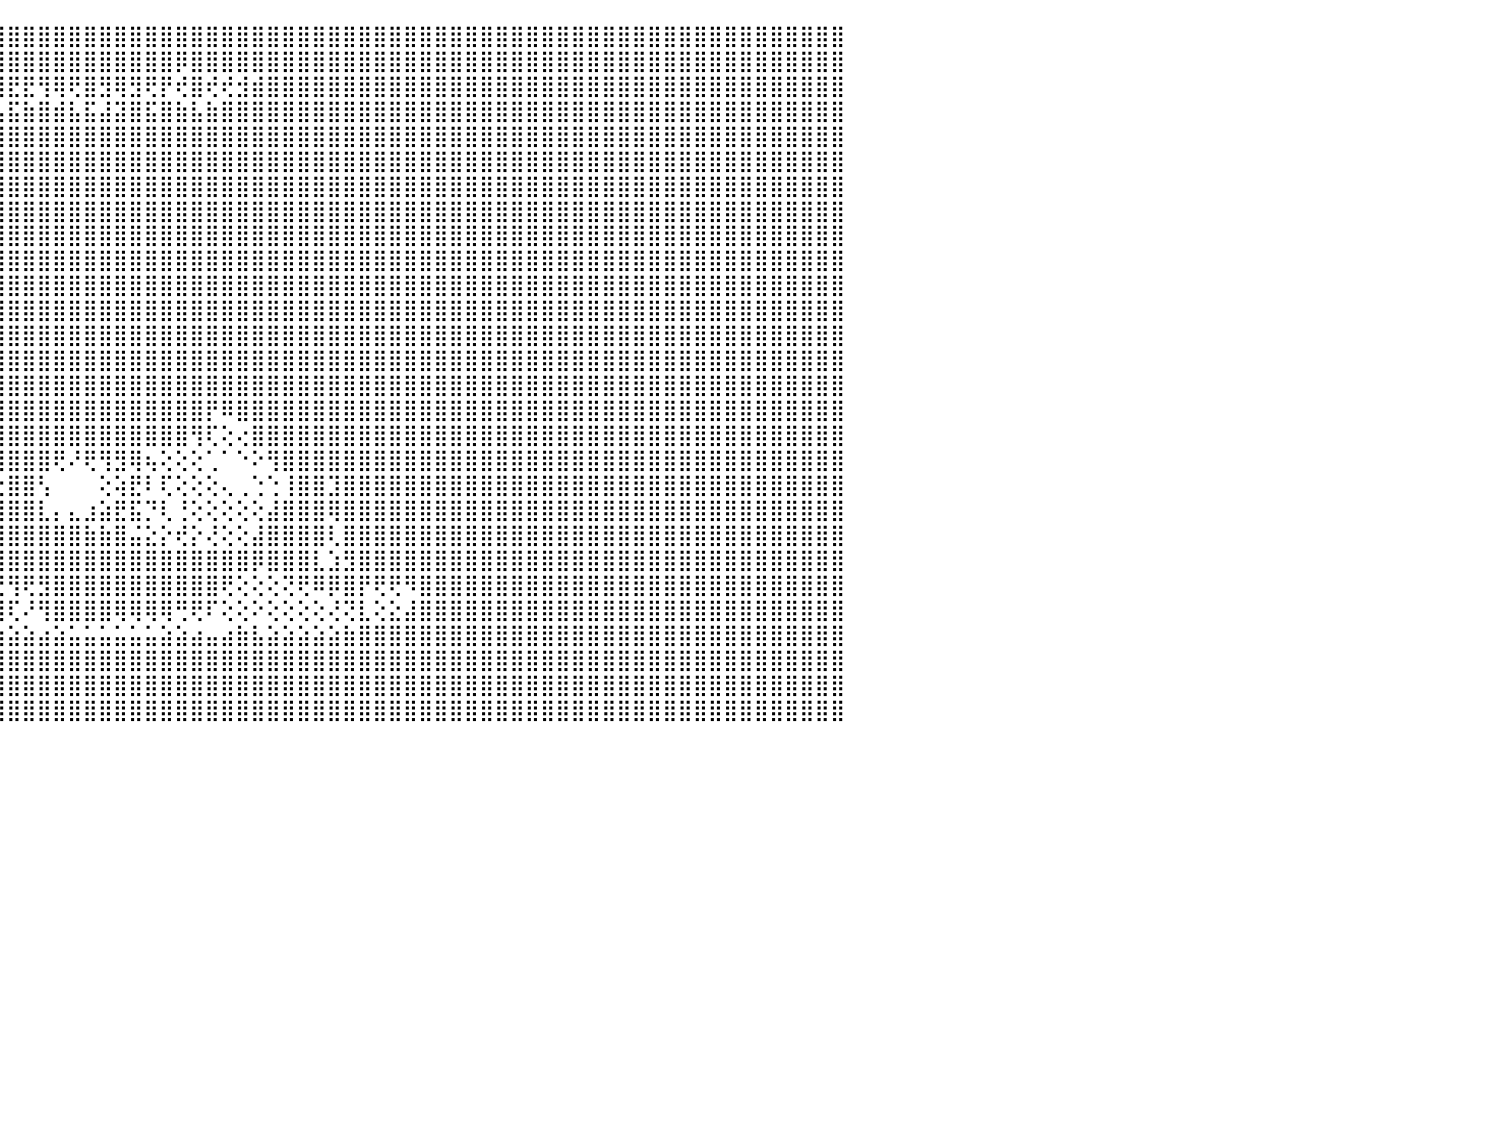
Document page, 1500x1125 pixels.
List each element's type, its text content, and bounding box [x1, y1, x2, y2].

text_box ⣿⣿⣿⣿⣿⣿⣿⣿⣿⣿⣿⣿⣿⣿⣿⣿⣿⣿⣿⣿⣿⣿⣿⣿⣿⣿⣿⣿⣿⣿⣿⣿⣿⣿⣿⣿⣿⣿⣿⣿⣿⣿⣿⣿⣿⣿⣿⣿⣿⣿⣿⣿⣿⣿⣿⣿⣿⣿⣿⣿⣿⣿⣿⣿⣿⣿⣿⣿⣿⣿⣿⣿⣿⣿⣿⣿⣿⣿⣿⣿⣿⣿⣿⣿⣿⣿⣿⣿⣿⣿⣿⣿⣿⣿⣿⣿⣿⣿⣿⣿⠀ ⣿⣿⣿⣿⣿⣿⣿⣿⣿⣿⣿⣿⣿⣿⣿⣿⣿⣿⣿⣿⣿⣿⣿⣿⣿⣿⣿⣿⣿⣿⣿⣿⣿⣿⣿⣿⣿⣿⣿⢿⣿⣿⣿⣿⣿⣿⣿⣿⣿⣿⣿⣿⣿⣿⣿⣿⡿⣿⣿⣿⣿⣿⣿⣿⣿⣿⣿⣿⣿⣿⣿⣿⣿⣿⣿⣿⣿⣿⣿⣿⣿⣿⣿⣿⣿⣿⣿⣿⣿⣿⣿⣿⣿⣿⣿⣿⣿⣿⣿⣿⠀ ⣿⣿⣿⣿⣿⣿⣟⣿⡿⢻⣿⢿⢿⣿⣟⡿⣿⢿⢟⡿⢿⣟⣟⢿⢿⢟⡻⡟⣟⡿⣿⣿⢿⡿⣿⡿⢞⣿⣾⢻⢺⢟⡞⣟⣿⣟⣟⢻⢿⢟⣿⣻⢿⣻⢟⡟⢞⣿⢞⢞⣺⣾⣿⣿⣿⣿⣿⣿⣿⣿⣿⣿⣿⣿⣿⣿⣿⣿⣿⣿⣿⣿⣿⣿⣿⣿⣿⣿⣿⣿⣿⣿⣿⣿⣿⣿⣿⣿⣿⣿⠀ ⣿⣿⣿⣿⣿⣿⣴⣿⣷⣾⣯⣮⣵⣷⣽⣵⣿⣼⣿⣯⣧⣿⣿⣿⣿⣾⣽⣷⣿⣵⣿⣽⣿⣯⣿⣷⣵⣿⣧⣿⣼⣾⣯⣾⣧⣯⣷⣿⣾⣧⣯⣼⣽⣿⣯⣿⣷⣧⣷⣿⣿⣿⣿⣿⣿⣿⣿⣿⣿⣿⣿⣿⣿⣿⣿⣿⣿⣿⣿⣿⣿⣿⣿⣿⣿⣿⣿⣿⣿⣿⣿⣿⣿⣿⣿⣿⣿⣿⣿⣿⠀ ⣿⣿⣿⣿⣿⣿⣿⣿⣿⣿⣿⣿⣿⣿⣿⣿⣿⣿⣿⣿⣿⣿⣿⣿⣿⣿⣿⣿⣿⣿⣿⣿⣿⣿⣿⣿⣿⣿⣿⣿⣿⣿⣿⣿⣿⣿⣿⣿⣿⣿⣿⣿⣿⣿⣿⣿⣿⣿⣿⣿⣿⣿⣿⣿⣿⣿⣿⣿⣿⣿⣿⣿⣿⣿⣿⣿⣿⣿⣿⣿⣿⣿⣿⣿⣿⣿⣿⣿⣿⣿⣿⣿⣿⣿⣿⣿⣿⣿⣿⣿⠀ ⣿⣿⣿⣿⣿⣿⣿⣿⣿⣿⣿⣿⣿⣿⣿⣿⣿⣿⣿⣿⣿⣿⣿⣿⣿⣿⣿⣿⣿⣿⣿⣿⣿⣿⣿⣿⣿⣿⣿⣿⣿⣿⣿⣿⣿⣿⣿⣿⣿⣿⣿⣿⣿⣿⣿⣿⣿⣿⣿⣿⣿⣿⣿⣿⣿⣿⣿⣿⣿⣿⣿⣿⣿⣿⣿⣿⣿⣿⣿⣿⣿⣿⣿⣿⣿⣿⣿⣿⣿⣿⣿⣿⣿⣿⣿⣿⣿⣿⣿⣿⠀ ⣿⣿⣿⣿⣿⣿⣿⣿⣿⣿⣿⣿⣿⣿⣿⣿⣿⣿⣿⣿⣿⣿⣿⣿⣿⣿⣿⣿⣿⣿⣿⣿⣿⣿⣿⣿⣿⣿⣿⣿⣿⣿⣿⣿⣿⣿⣿⣿⣿⣿⣿⣿⣿⣿⣿⣿⣿⣿⣿⣿⣿⣿⣿⣿⣿⣿⣿⣿⣿⣿⣿⣿⣿⣿⣿⣿⣿⣿⣿⣿⣿⣿⣿⣿⣿⣿⣿⣿⣿⣿⣿⣿⣿⣿⣿⣿⣿⣿⣿⣿⠀ ⣿⣿⣿⣿⣿⣿⣿⣿⣿⣿⣿⣿⣿⣿⣿⣿⣿⣿⣿⣿⣿⣿⣿⣿⣿⣿⣿⣿⣿⣿⣿⣿⣿⣿⣿⣿⣿⣿⣿⣿⣿⣿⣿⣿⣿⣿⣿⣿⣿⣿⣿⣿⣿⣿⣿⣿⣿⣿⣿⣿⣿⣿⣿⣿⣿⣿⣿⣿⣿⣿⣿⣿⣿⣿⣿⣿⣿⣿⣿⣿⣿⣿⣿⣿⣿⣿⣿⣿⣿⣿⣿⣿⣿⣿⣿⣿⣿⣿⣿⣿⠀ ⣿⣿⣿⣿⣿⣿⣿⣿⣿⣿⣿⣿⣿⣿⣿⣿⣿⣿⣿⣿⣿⣿⣿⣿⣿⣿⣿⣿⣿⣿⣿⣿⣿⣿⣿⣿⣿⣿⣿⣿⣿⣿⣿⣿⣿⣿⣿⣿⣿⣿⣿⣿⣿⣿⣿⣿⣿⣿⣿⣿⣿⣿⣿⣿⣿⣿⣿⣿⣿⣿⣿⣿⣿⣿⣿⣿⣿⣿⣿⣿⣿⣿⣿⣿⣿⣿⣿⣿⣿⣿⣿⣿⣿⣿⣿⣿⣿⣿⣿⣿⠀ ⣿⣿⣿⣿⣿⣿⣿⣿⣿⣿⣿⣿⣿⣿⣿⣿⣿⣿⣿⣿⣿⣿⣿⣿⣿⣿⣿⣿⣿⣿⣿⣿⣿⣿⣿⣿⣿⣿⣿⣿⣿⣿⣿⣿⣿⣿⣿⣿⣿⣿⣿⣿⣿⣿⣿⣿⣿⣿⣿⣿⣿⣿⣿⣿⣿⣿⣿⣿⣿⣿⣿⣿⣿⣿⣿⣿⣿⣿⣿⣿⣿⣿⣿⣿⣿⣿⣿⣿⣿⣿⣿⣿⣿⣿⣿⣿⣿⣿⣿⣿⠀ ⣿⣿⣿⣿⣿⣿⣿⣿⣿⣿⣿⣿⣿⣿⣿⣿⣿⣿⣿⣿⣿⣿⣿⣿⣿⣿⣿⣿⣿⣿⣿⣿⣿⣿⣿⣿⣿⣿⣿⣿⣿⣿⣿⣿⣿⣿⣿⣿⣿⣿⣿⣿⣿⣿⣿⣿⣿⣿⣿⣿⣿⣿⣿⣿⣿⣿⣿⣿⣿⣿⣿⣿⣿⣿⣿⣿⣿⣿⣿⣿⣿⣿⣿⣿⣿⣿⣿⣿⣿⣿⣿⣿⣿⣿⣿⣿⣿⣿⣿⣿⠀ ⣿⣿⣿⣿⣿⣿⣿⣿⣿⣿⣿⣿⣿⣿⣿⣿⣿⣿⣿⣿⣿⣿⣿⣿⣿⣿⣿⣿⣿⣿⣿⣿⣿⣿⣿⣿⣿⣿⣿⣿⣿⣿⣿⣿⣿⣿⣿⣿⣿⣿⣿⣿⣿⣿⣿⣿⣿⣿⣿⣿⣿⣿⣿⣿⣿⣿⣿⣿⣿⣿⣿⣿⣿⣿⣿⣿⣿⣿⣿⣿⣿⣿⣿⣿⣿⣿⣿⣿⣿⣿⣿⣿⣿⣿⣿⣿⣿⣿⣿⣿⠀ ⣿⣿⣿⣿⣿⣿⣿⣿⣿⣿⣿⣿⣿⣿⣿⣿⣿⣿⣿⣿⣿⣿⣿⣿⣿⣿⣿⣿⣿⣿⣿⣿⣿⣿⣿⣿⣿⣿⣿⣿⣿⣿⣿⣿⣿⣿⣿⣿⣿⣿⣿⣿⣿⣿⣿⣿⣿⣿⣿⣿⣿⣿⣿⣿⣿⣿⣿⣿⣿⣿⣿⣿⣿⣿⣿⣿⣿⣿⣿⣿⣿⣿⣿⣿⣿⣿⣿⣿⣿⣿⣿⣿⣿⣿⣿⣿⣿⣿⣿⣿⠀ ⣿⣿⣿⣿⣿⣿⣿⣿⣿⣿⣿⣿⣿⣿⣿⣿⣿⣿⣿⣿⣿⣿⣿⣿⣿⣿⣿⣿⣿⣿⢏⢝⣝⣿⣿⣿⣿⣿⣿⣿⣿⣿⣿⣿⣿⣿⣿⣿⣿⣿⣿⣿⣿⣿⣿⣿⣿⣿⣿⣿⣿⣿⣿⣿⣿⣿⣿⣿⣿⣿⣿⣿⣿⣿⣿⣿⣿⣿⣿⣿⣿⣿⣿⣿⣿⣿⣿⣿⣿⣿⣿⣿⣿⣿⣿⣿⣿⣿⣿⣿⠀ ⣿⣿⣿⣿⣿⣿⣿⣿⣿⣿⣿⣿⣿⣿⣿⣿⣿⣿⣿⣿⣿⣿⣿⣿⣿⣿⣿⣿⣿⣿⠑⡸⢹⣿⣿⣿⣿⣿⣿⣿⣿⣿⣿⣿⣿⣿⣿⣿⣿⣿⣿⣿⣿⣿⣿⣿⣿⣿⣿⣿⣿⣿⣿⣿⣿⣿⣿⣿⣿⣿⣿⣿⣿⣿⣿⣿⣿⣿⣿⣿⣿⣿⣿⣿⣿⣿⣿⣿⣿⣿⣿⣿⣿⣿⣿⣿⣿⣿⣿⣿⠀ ⣿⣿⣿⣿⣿⣿⣿⣿⣿⣿⣿⣿⣿⣿⣿⣿⣿⣿⣿⣿⣿⣿⣿⣿⣿⣿⣿⣿⣿⠟⠁⠙⢷⠈⢻⣿⣿⣿⣿⣿⣿⣿⣿⣿⣿⣿⣿⣿⣿⣿⣿⣿⣿⣿⣿⣿⣿⣿⡟⠿⣿⣿⣿⣿⣿⣿⣿⣿⣿⣿⣿⣿⣿⣿⣿⣿⣿⣿⣿⣿⣿⣿⣿⣿⣿⣿⣿⣿⣿⣿⣿⣿⣿⣿⣿⣿⣿⣿⣿⣿⠀ ⣿⣿⣿⣿⣿⣿⣿⣿⣿⣿⣿⣿⣿⣿⣿⣿⣿⣿⣿⣿⣿⣿⣿⣿⣿⣿⣿⣿⡟⠀⠀⠀⠘⢀⠀⢻⣿⣿⡿⢿⢿⣿⣿⣿⣿⣿⣿⣿⣿⣿⣿⣿⣿⣿⣿⣿⣿⢻⢏⢕⢔⣿⣿⣿⣿⣿⣿⣿⣿⣿⣿⣿⣿⣿⣿⣿⣿⣿⣿⣿⣿⣿⣿⣿⣿⣿⣿⣿⣿⣿⣿⣿⣿⣿⣿⣿⣿⣿⣿⣿⠀ ⣿⣿⣿⣿⣿⣿⣿⣿⣿⣿⣿⣿⣿⣿⣿⣿⣿⣿⣿⣿⣿⣿⣿⣿⣿⣿⣿⣿⠁⢠⠀⠀⠀⢸⣆⠀⢏⢕⢕⠕⣱⣿⡿⢻⢹⣿⣿⣿⢟⠜⢟⢻⣻⢿⢦⢕⢕⢕⢁⠁⠑⠕⢻⣿⣿⣿⣿⣿⣿⣿⣿⣿⣿⣿⣿⣿⣿⣿⣿⣿⣿⣿⣿⣿⣿⣿⣿⣿⣿⣿⣿⣿⣿⣿⣿⣿⣿⣿⣿⣿⠀ ⣿⣿⣿⣿⣿⣿⣿⣿⣿⣿⣿⣿⣿⣿⣿⣿⣿⣿⣿⣿⣿⣿⣿⣿⣿⣿⣿⡇⠀⣼⠀⠀⠀⢘⣿⣦⣵⣕⡕⣱⣿⡿⠡⠀⢑⣿⣿⢣⠀⠀⠀⢕⢵⣟⠇⢏⢕⢕⢕⢄⢀⢑⢑⢸⣿⣿⣹⣿⣿⣿⣿⣿⣿⣿⣿⣿⣿⣿⣿⣿⣿⣿⣿⣿⣿⣿⣿⣿⣿⣿⣿⣿⣿⣿⣿⣿⣿⣿⣿⣿⠀ ⣿⣿⣿⣿⣿⣿⣿⣿⣿⣿⣿⣿⣿⣿⣿⣿⣿⣿⣿⣿⣿⣿⣿⣿⣿⣿⣿⣷⣾⣿⠀⠀⠀⠀⣿⣿⣿⣿⣿⣿⣿⣵⣄⣰⣾⣿⣿⣇⡄⣄⣰⣵⣟⣯⡙⢇⢘⢕⢕⢕⢕⢕⣼⣿⣿⣿⢿⣿⣿⣿⣿⣿⣿⣿⣿⣿⣿⣿⣿⣿⣿⣿⣿⣿⣿⣿⣿⣿⣿⣿⣿⣿⣿⣿⣿⣿⣿⣿⣿⣿⠀ ⣿⣿⣿⣿⣿⣿⣿⣿⣿⣿⣿⣿⣿⣿⣿⣿⣿⣿⣿⣿⣿⣿⣿⣿⣿⣿⣿⣿⣿⣿⠔⠀⠀⠀⣿⣿⣿⣿⣿⣿⣿⣿⣿⣿⣿⣿⣿⣿⣿⣿⣷⣷⣿⣬⣕⡕⢞⡕⢜⢕⢕⣼⣿⣿⣿⣿⢇⣿⣿⣿⣿⣿⣿⣿⣿⣿⣿⣿⣿⣿⣿⣿⣿⣿⣿⣿⣿⣿⣿⣿⣿⣿⣿⣿⣿⣿⣿⣿⣿⣿⠀ ⣿⣿⣿⣿⣿⣿⣿⣿⣿⣿⣿⣿⣿⣿⣿⣿⣿⣿⣿⣿⣿⣿⣿⣿⣿⣿⣿⣿⣿⣿⣶⣢⢔⣱⣿⣿⣿⡿⣿⣿⣿⣿⣿⣿⣿⣿⣿⣿⣿⣿⣿⣿⣿⣿⣿⣿⣿⣿⣿⣿⣿⡿⣿⣿⣿⣇⣱⣻⣿⣿⣿⣿⣿⣿⣿⣿⣿⣿⣿⣿⣿⣿⣿⣿⣿⣿⣿⣿⣿⣿⣿⣿⣿⣿⣿⣿⣿⣿⣿⣿⠀ ⣿⣿⣿⣿⣿⣿⣿⣿⣿⣿⣿⣿⣿⣿⣿⣿⣿⣿⣿⣿⣿⣿⣿⣿⣿⣿⣿⣿⣿⣿⣿⣿⡕⣿⣿⣿⡿⣯⣿⣿⣿⣿⣿⣿⣝⢻⢟⣻⣿⣿⣿⣿⣿⣿⣿⣿⣿⣿⣿⢟⢕⢕⢕⢝⢟⠿⡿⣿⡟⢟⢟⠻⣿⣿⣿⣿⣿⣿⣿⣿⣿⣿⣿⣿⣿⣿⣿⣿⣿⣿⣿⣿⣿⣿⣿⣿⣿⣿⣿⣿⠀ ⣿⣿⣿⣿⣿⣿⣿⣿⣿⣿⣿⣿⣿⣿⣿⣿⣿⣿⣿⣿⣿⣿⣿⣿⣿⣿⣿⣿⣿⣿⡿⡿⢇⢟⢿⣿⣯⣝⣜⣻⣿⣿⣿⡿⢿⢏⠜⢻⣿⣿⣿⣿⢿⢿⢿⢿⢛⢟⠏⢕⢕⠕⢕⢕⢕⢕⢜⢝⣇⢕⣕⣼⣿⣿⣿⣿⣿⣿⣿⣿⣿⣿⣿⣿⣿⣿⣿⣿⣿⣿⣿⣿⣿⣿⣿⣿⣿⣿⣿⣿⠀ ⣿⣿⣿⣿⣿⣿⣿⣿⣿⣿⣿⣿⣿⣿⣿⣿⣿⣿⣿⣿⣿⣿⣿⣿⣿⣿⣿⣿⣿⣿⣿⣿⣿⣿⣿⣿⣿⣿⣿⣿⣿⣿⣧⣵⣵⣵⣵⣴⣵⣥⣥⣥⣥⣥⣥⣵⣵⣴⣤⣴⣷⣧⣵⣵⣵⣵⣵⣷⣿⣿⣿⣿⣿⣿⣿⣿⣿⣿⣿⣿⣿⣿⣿⣿⣿⣿⣿⣿⣿⣿⣿⣿⣿⣿⣿⣿⣿⣿⣿⣿⠀ ⣿⣿⣿⣿⣿⣿⣿⣿⣿⣿⣿⣿⣿⣿⣿⣿⣿⣿⣿⣿⣿⣿⣿⣿⣿⣿⣿⣿⣿⣿⣿⣿⣿⣿⣿⣿⣿⣿⣿⣿⣿⣿⣿⣿⣿⣿⣿⣿⣿⣿⣿⣿⣿⣿⣿⣿⣿⣿⣿⣿⣿⣿⣿⣿⣿⣿⣿⣿⣿⣿⣿⣿⣿⣿⣿⣿⣿⣿⣿⣿⣿⣿⣿⣿⣿⣿⣿⣿⣿⣿⣿⣿⣿⣿⣿⣿⣿⣿⣿⣿⠀ ⣿⣿⣿⣿⣿⣿⣿⣿⣿⣿⣿⣿⣿⣿⣿⣿⣿⣿⣿⣿⣿⣿⣿⣿⣿⣿⣿⣿⣿⣿⣿⣿⣿⣿⣿⣿⣿⣿⣿⣿⣿⣿⣿⣿⣿⣿⣿⣿⣿⣿⣿⣿⣿⣿⣿⣿⣿⣿⣿⣿⣿⣿⣿⣿⣿⣿⣿⣿⣿⣿⣿⣿⣿⣿⣿⣿⣿⣿⣿⣿⣿⣿⣿⣿⣿⣿⣿⣿⣿⣿⣿⣿⣿⣿⣿⣿⣿⣿⣿⣿⠀ ⣿⣿⣿⣿⣿⣿⣿⣿⣿⣿⣿⣿⣿⣿⣿⣿⣿⣿⣿⣿⣿⣿⣿⣿⣿⣿⣿⣿⣿⣿⣿⣿⣿⣿⣿⣿⣿⣿⣿⣿⣿⣿⣿⣿⣿⣿⣿⣿⣿⣿⣿⣿⣿⣿⣿⣿⣿⣿⣿⣿⣿⣿⣿⣿⣿⣿⣿⣿⣿⣿⣿⣿⣿⣿⣿⣿⣿⣿⣿⣿⣿⣿⣿⣿⣿⣿⣿⣿⣿⣿⣿⣿⣿⣿⣿⣿⣿⣿⣿⣿⠀ ⠀⠀⠀⠀⠀⠀⠀⠀⠀⠀⠀⠀⠀⠀⠀⠀⠀⠀⠀⠀⠀⠀⠀⠀⠀⠀⠀⠀⠀⠀⠀⠀⠀⠀⠀⠀⠀⠀⠀⠀⠀⠀⠀⠀⠀⠀⠀⠀⠀⠀⠀⠀⠀⠀⠀⠀⠀⠀⠀⠀⠀⠀⠀⠀⠀⠀⠀⠀⠀⠀⠀⠀⠀⠀⠀⠀⠀⠀⠀⠀⠀⠀⠀⠀⠀⠀⠀⠀⠀⠀⠀⠀⠀⠀⠀⠀⠀⠀⠀⠀⠀ [0, 14, 875, 780]
